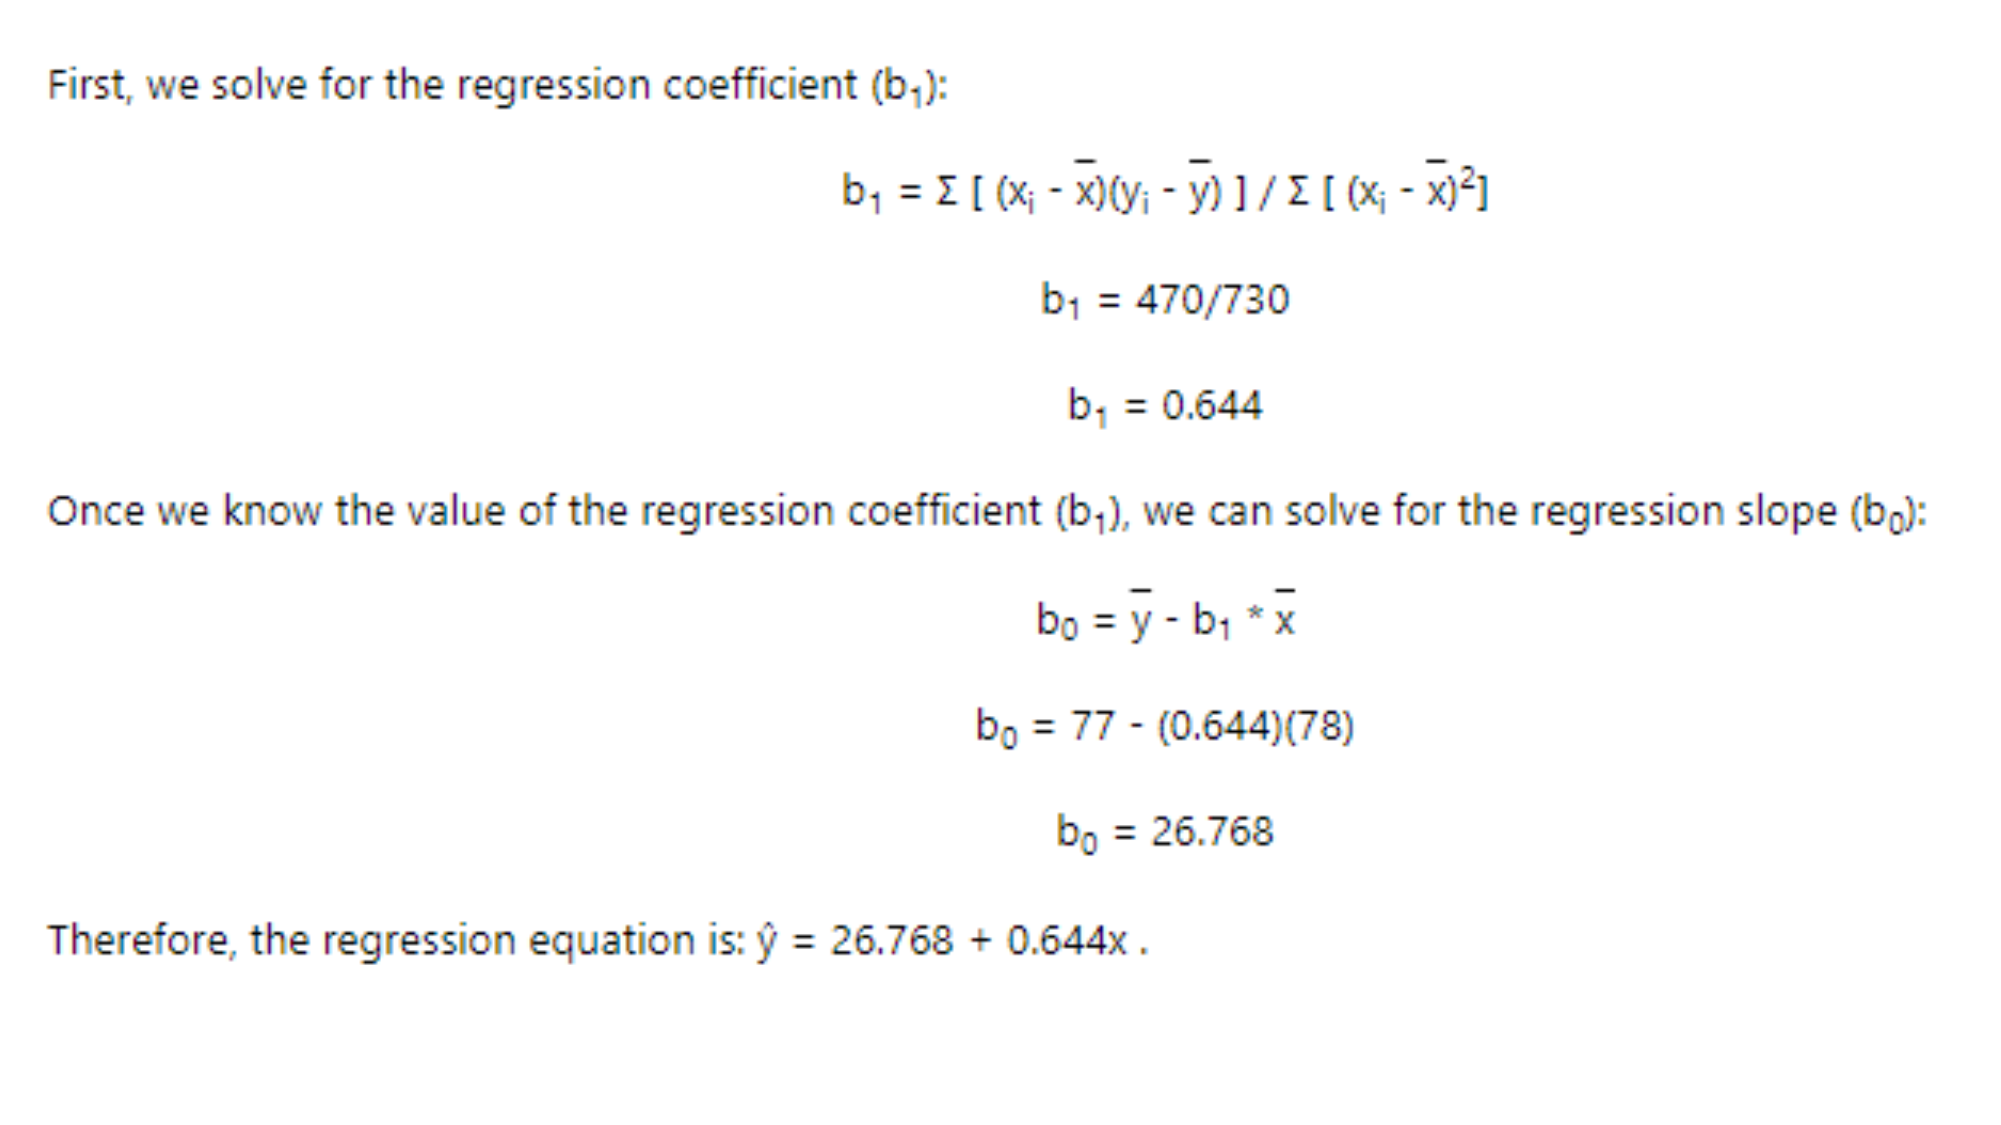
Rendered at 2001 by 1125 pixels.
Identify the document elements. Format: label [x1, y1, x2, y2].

picture [29, 55, 2000, 981]
